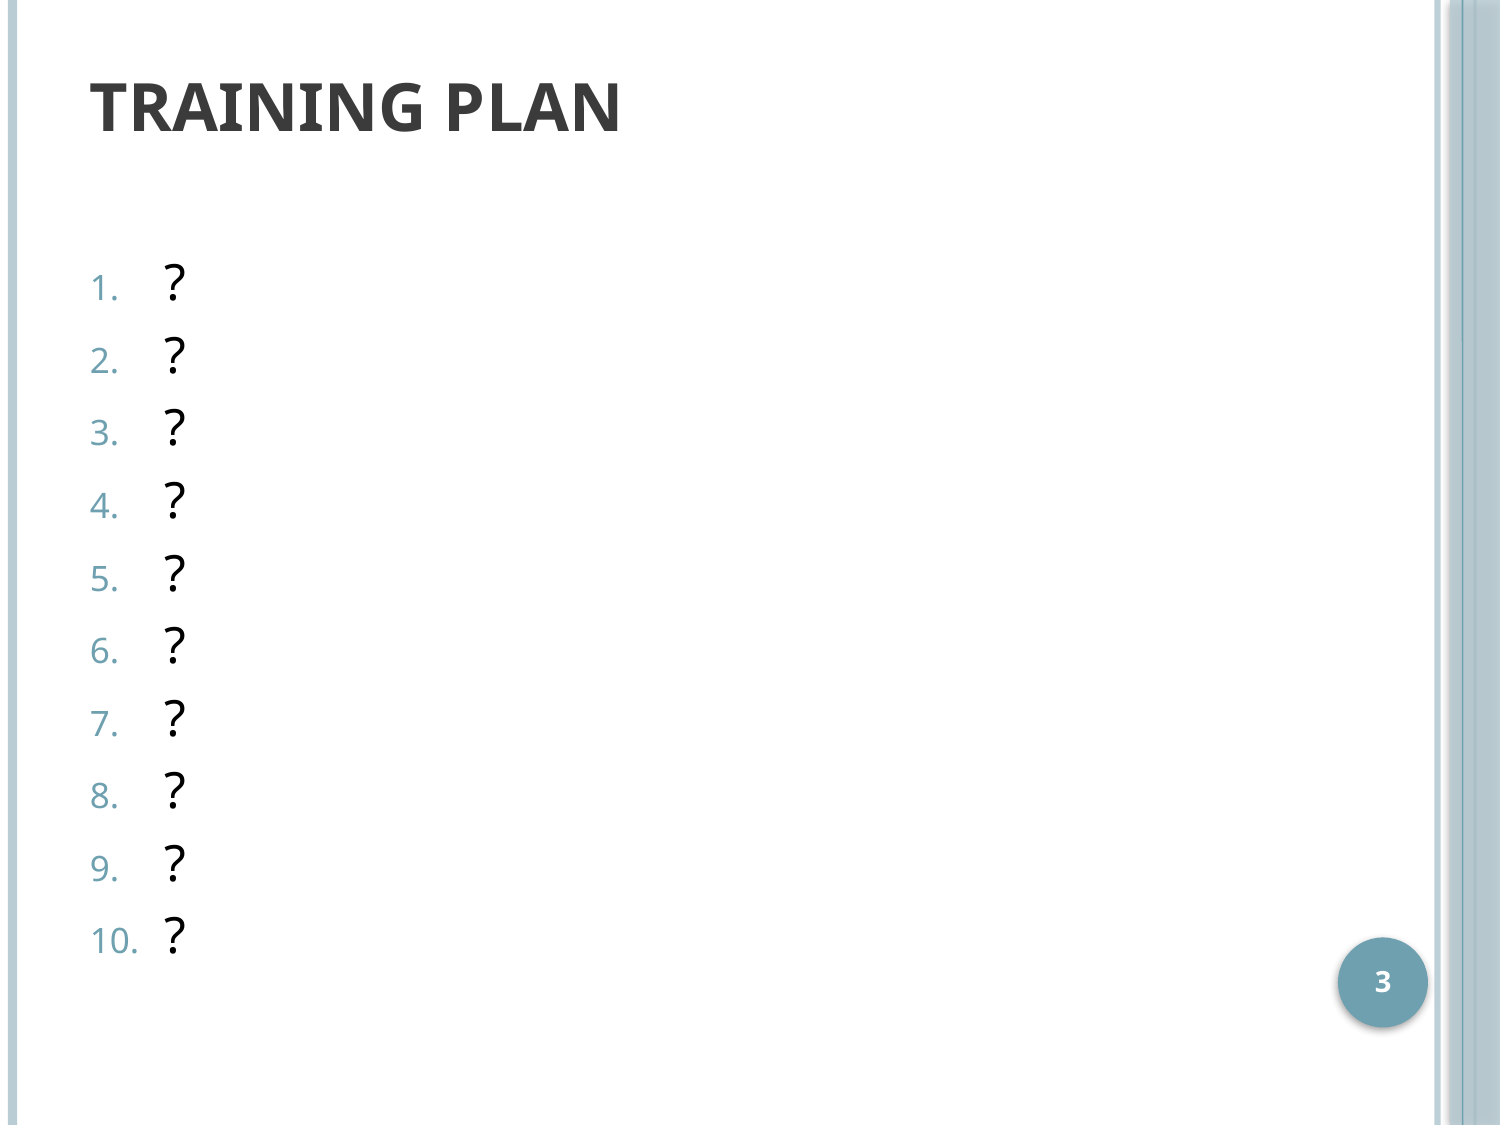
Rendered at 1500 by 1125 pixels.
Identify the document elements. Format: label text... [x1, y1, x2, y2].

list ? ? ? ? ? ? ? ? ? ? [75, 243, 1300, 1043]
title Training plan [75, 45, 1300, 233]
slide_number 3 [1333, 940, 1434, 1027]
